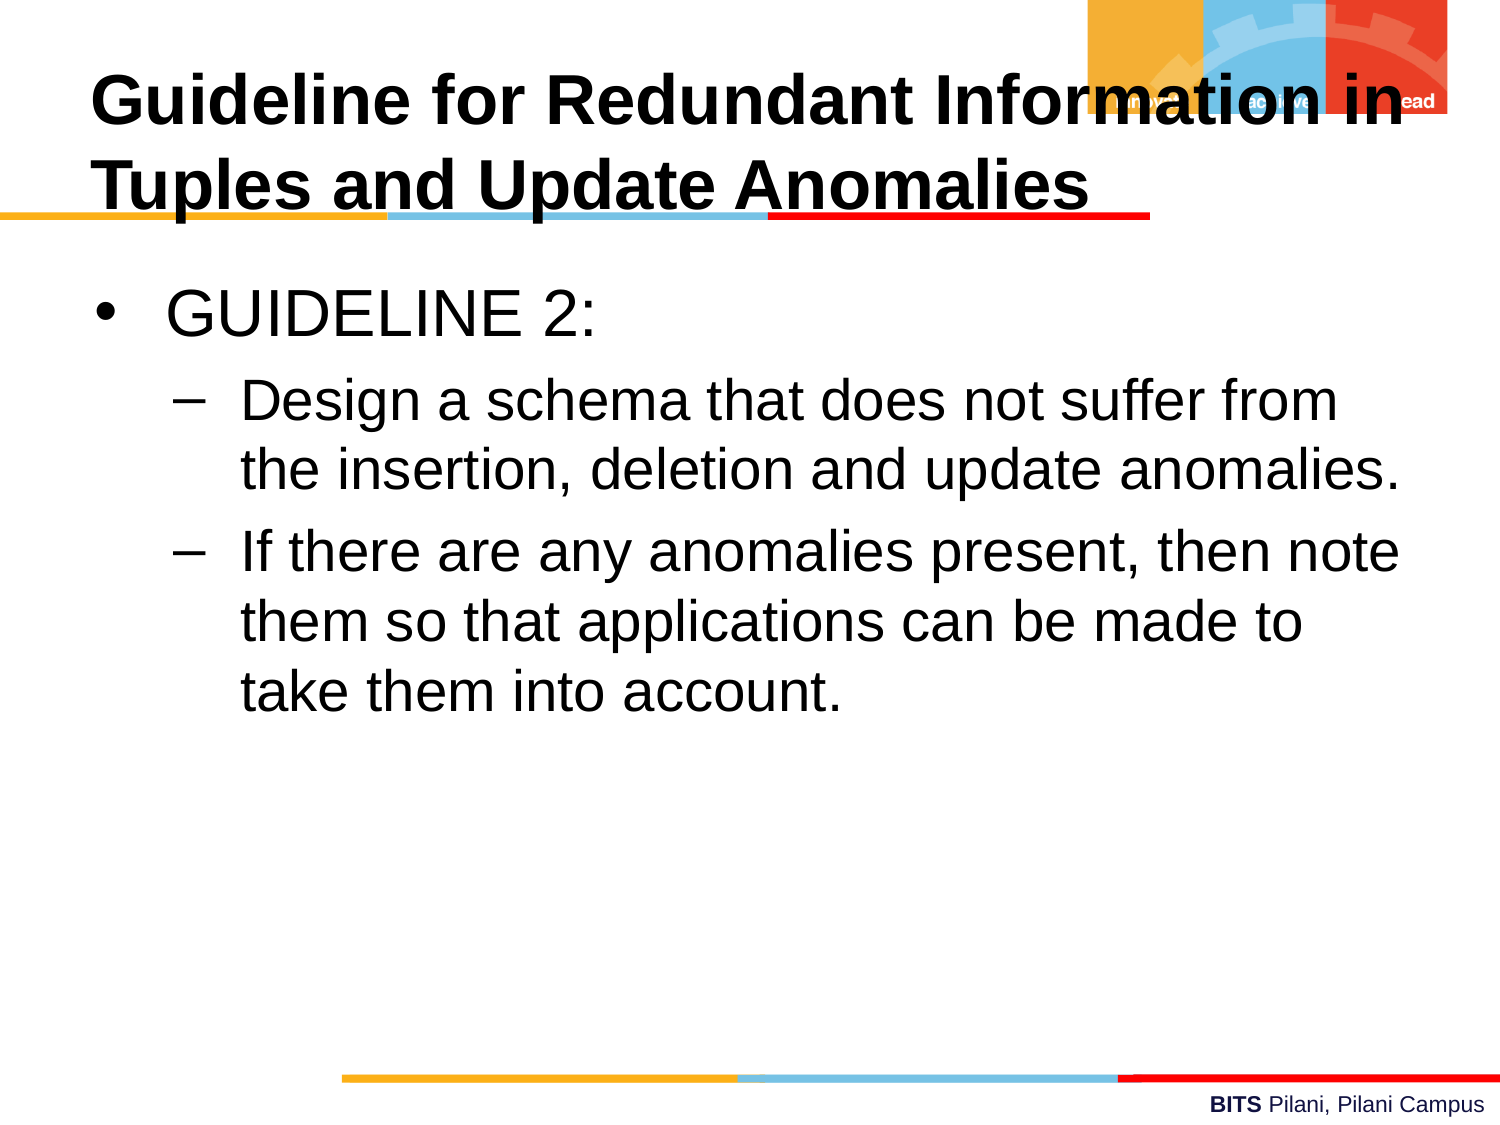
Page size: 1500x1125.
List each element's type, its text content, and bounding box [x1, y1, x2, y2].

list GUIDELINE 2: Design a schema that does not suffer from the insertion, deletion and update anomalies. If there are any anomalies present, then note them so that applications can be made to take them into account. [75, 262, 1425, 1005]
picture [1087, 0, 1448, 114]
title Guideline for Redundant Information in Tuples and Update Anomalies [75, 45, 1425, 233]
